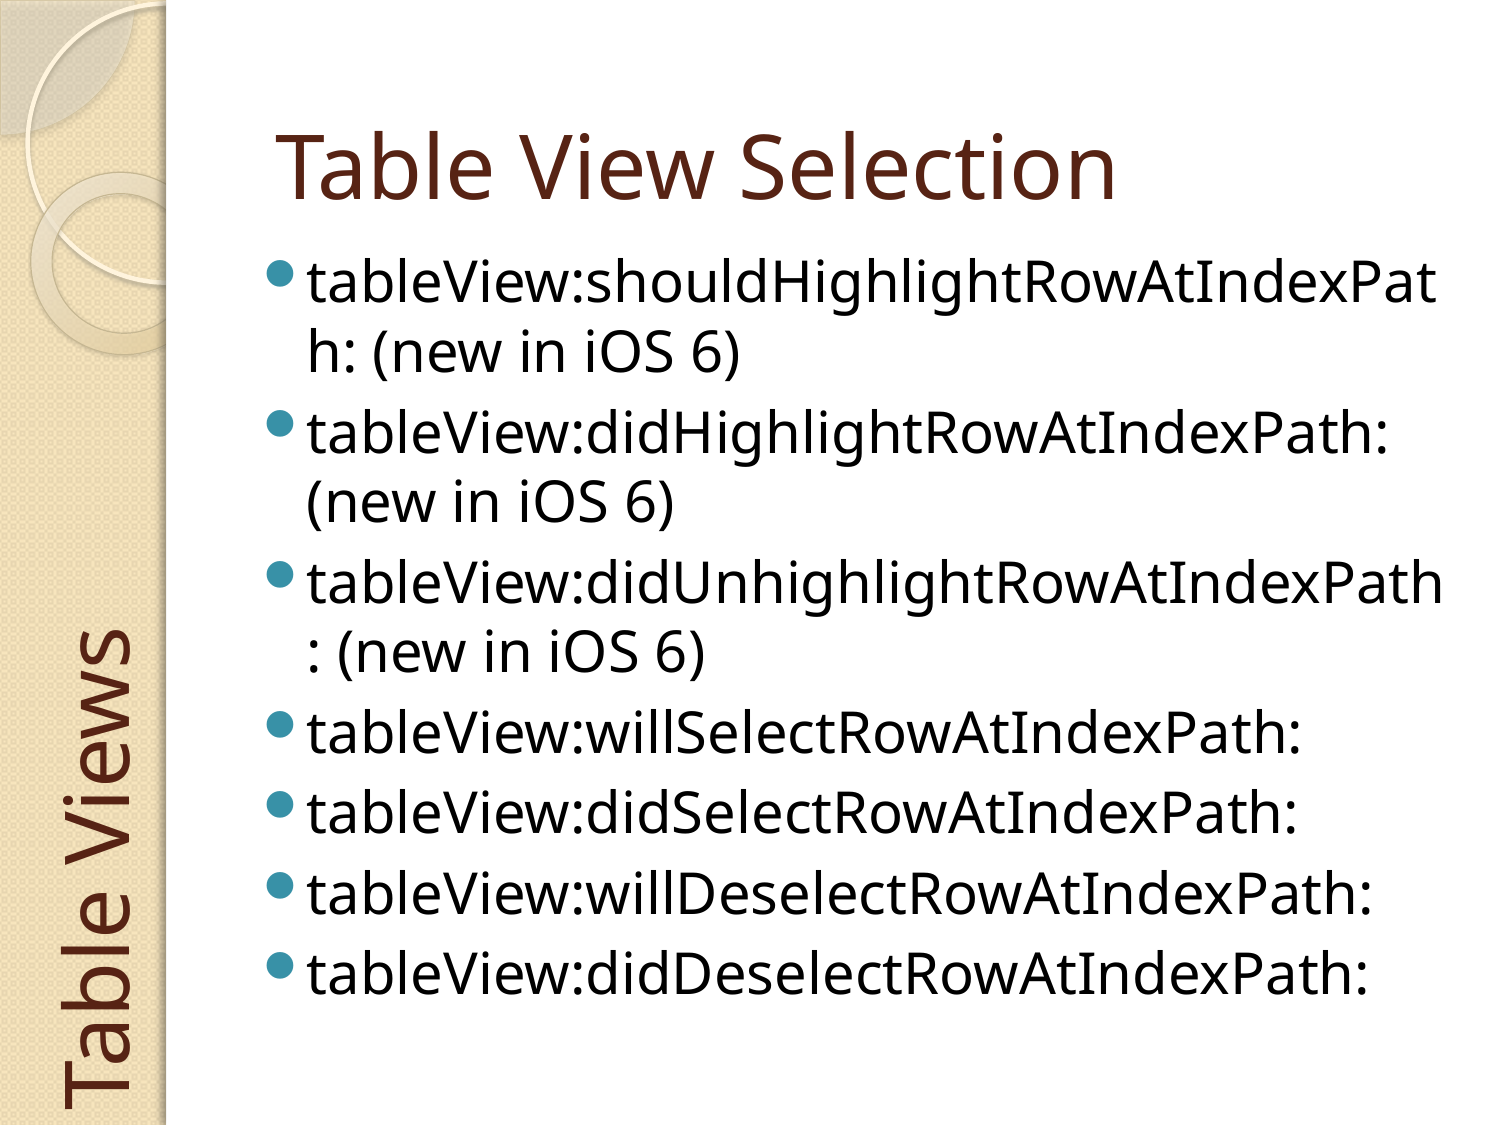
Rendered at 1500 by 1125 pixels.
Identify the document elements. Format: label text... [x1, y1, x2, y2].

title Table Views [0, 0, 188, 1125]
list tableView:shouldHighlightRowAtIndexPath: (new in iOS 6) tableView:didHighlightRowAtIndexPath: (new in iOS 6) tableView:didUnhighlightRowAtIndexPath: (new in iOS 6) tableView:willSelectRowAtIndexPath: tableView:didSelectRowAtIndexPath: tableView:willDeselectRowAtIndexPath: tableView:didDeselectRowAtIndexPath: [235, 237, 1466, 1025]
text_box Table View Selection [260, 70, 1491, 258]
